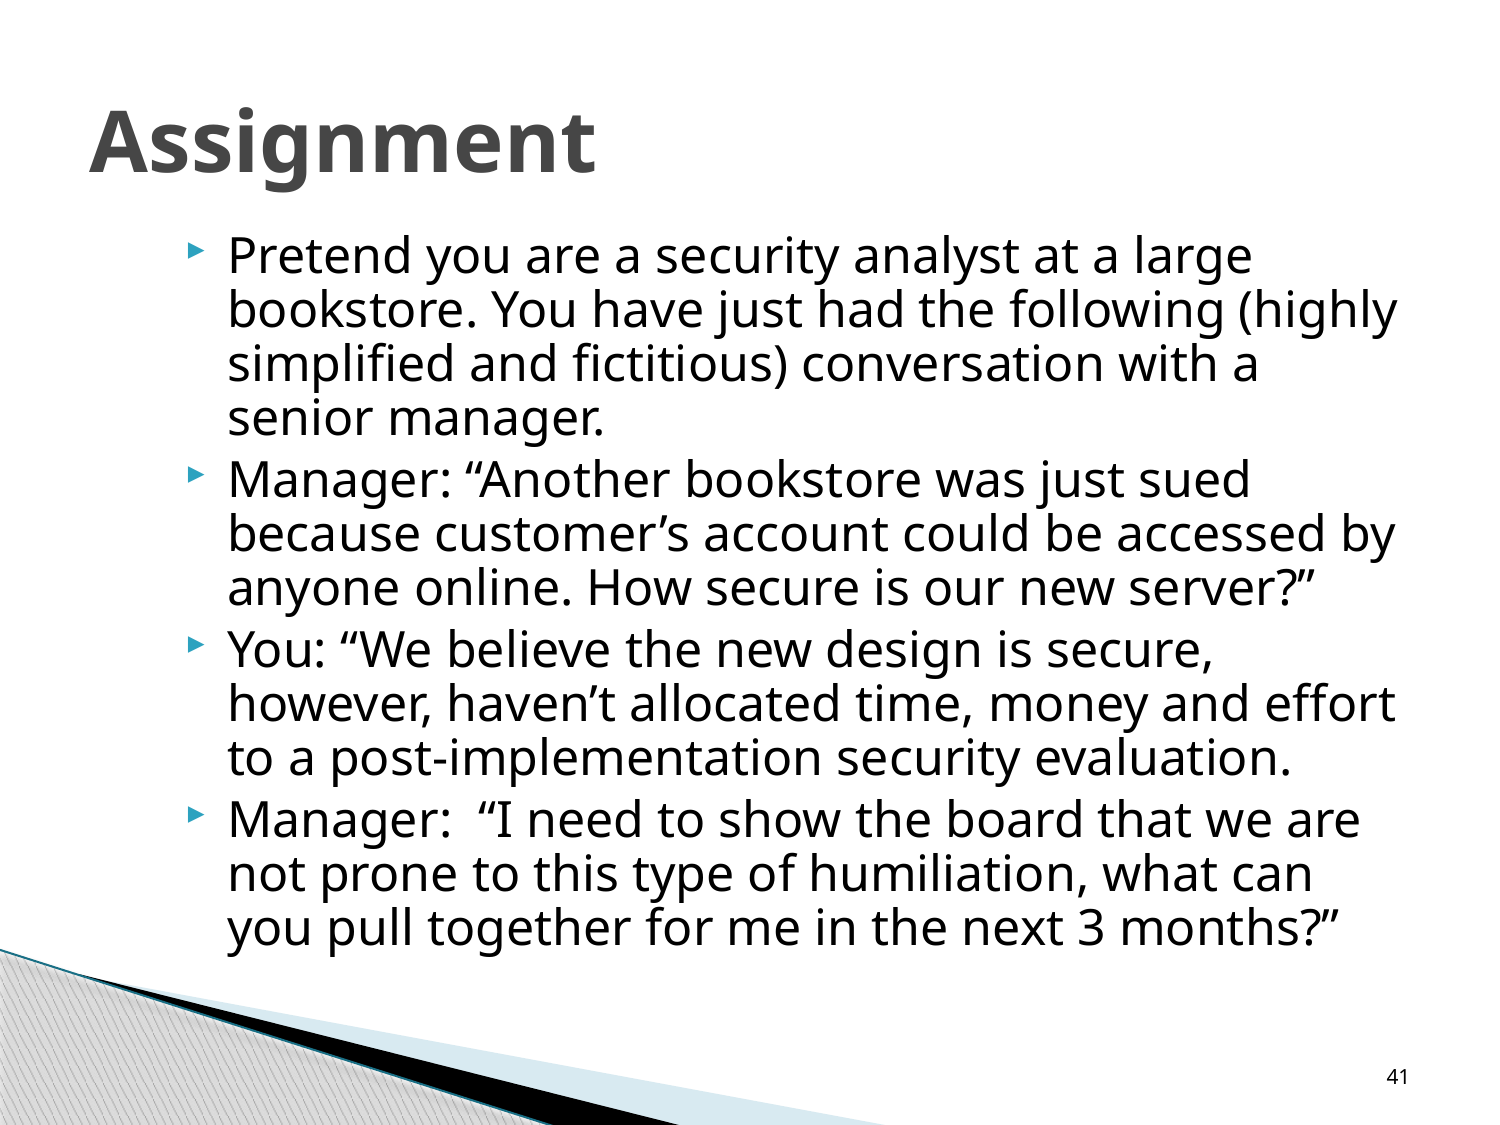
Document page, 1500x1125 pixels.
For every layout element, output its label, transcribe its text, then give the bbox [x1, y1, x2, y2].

slide_number 41 [1074, 1024, 1425, 1100]
title Assignment [75, 45, 1425, 233]
list Pretend you are a security analyst at a large bookstore. You have just had the following (highly simplified and fictitious) conversation with a senior manager. Manager: “Another bookstore was just sued because customer’s account could be accessed by anyone online. How secure is our new server?” You: “We believe the new design is secure, however, haven’t allocated time, money and effort to a post-implementation security evaluation. Manager: “I need to show the board that we are not prone to this type of humiliation, what can you pull together for me in the next 3 months?” [152, 233, 1418, 1000]
